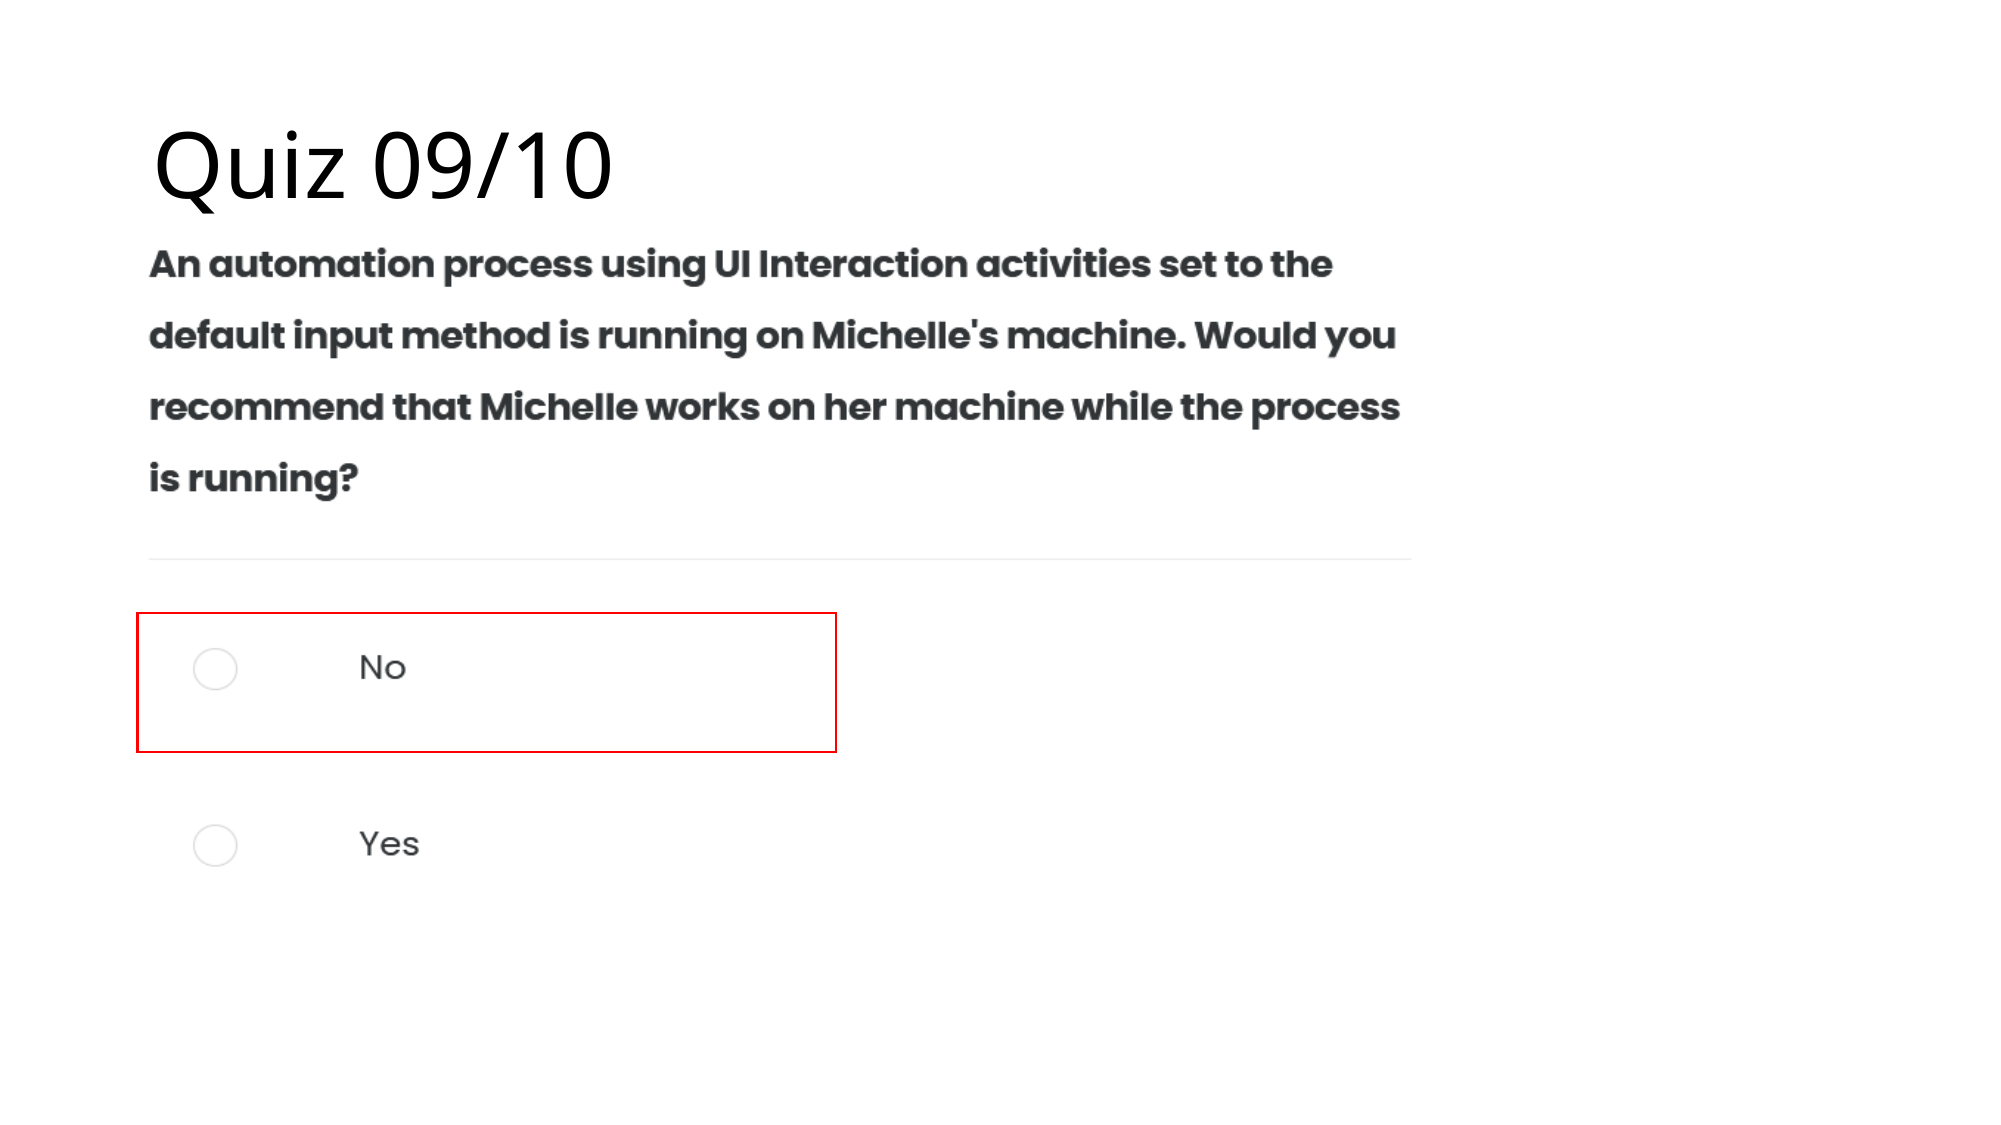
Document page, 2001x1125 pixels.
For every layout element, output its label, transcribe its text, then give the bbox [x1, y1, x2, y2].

title Quiz 09/10 [137, 59, 1863, 278]
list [99, 224, 1493, 913]
